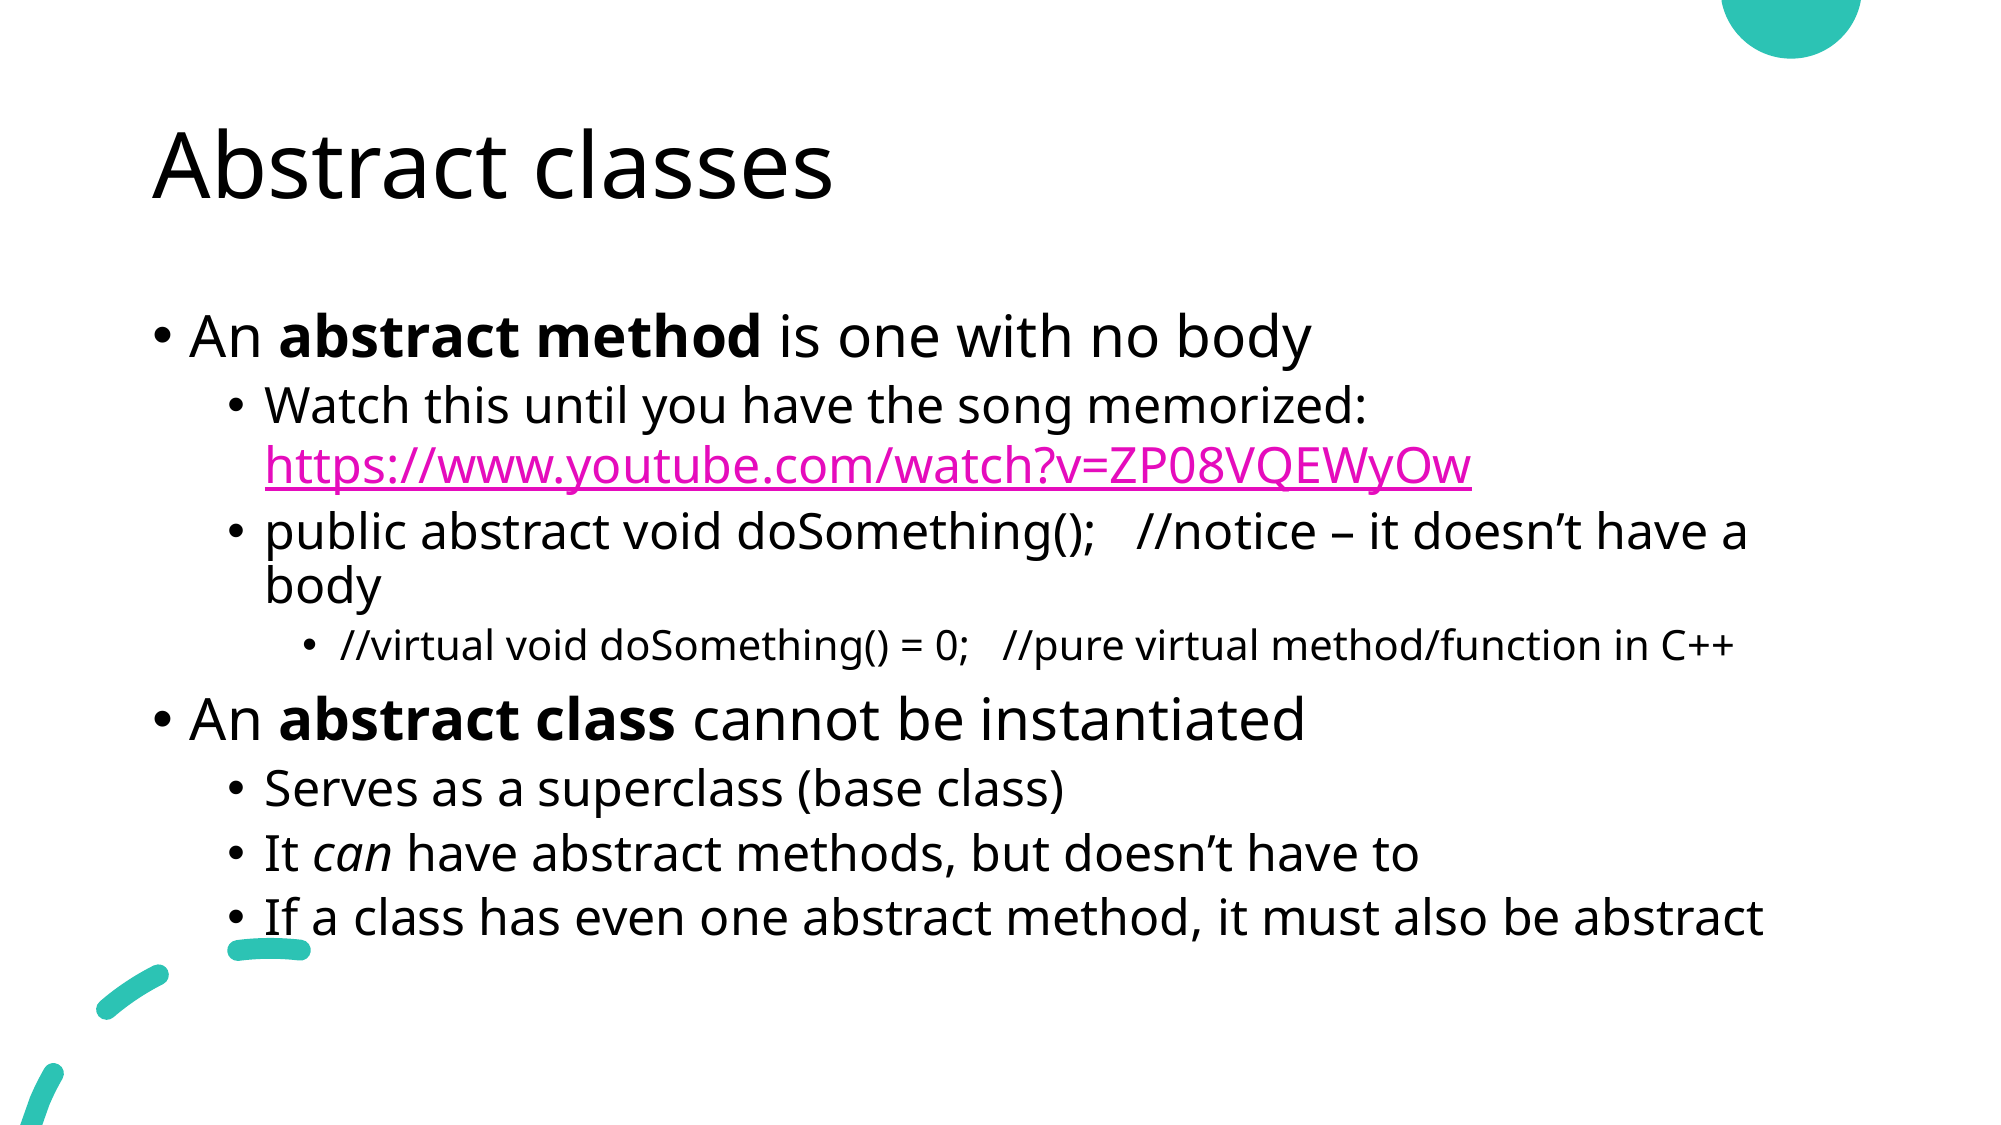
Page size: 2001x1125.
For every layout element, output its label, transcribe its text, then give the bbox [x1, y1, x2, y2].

list An abstract method is one with no body Watch this until you have the song memorized: https://www.youtube.com/watch?v=ZP08VQEWyOw public abstract void doSomething(); //notice – it doesn’t have a body //virtual void doSomething() = 0; //pure virtual method/function in C++ An abstract class cannot be instantiated Serves as a superclass (base class) It can have abstract methods, but doesn’t have to If a class has even one abstract method, it must also be abstract [137, 299, 1863, 933]
title Abstract classes [137, 59, 1863, 278]
